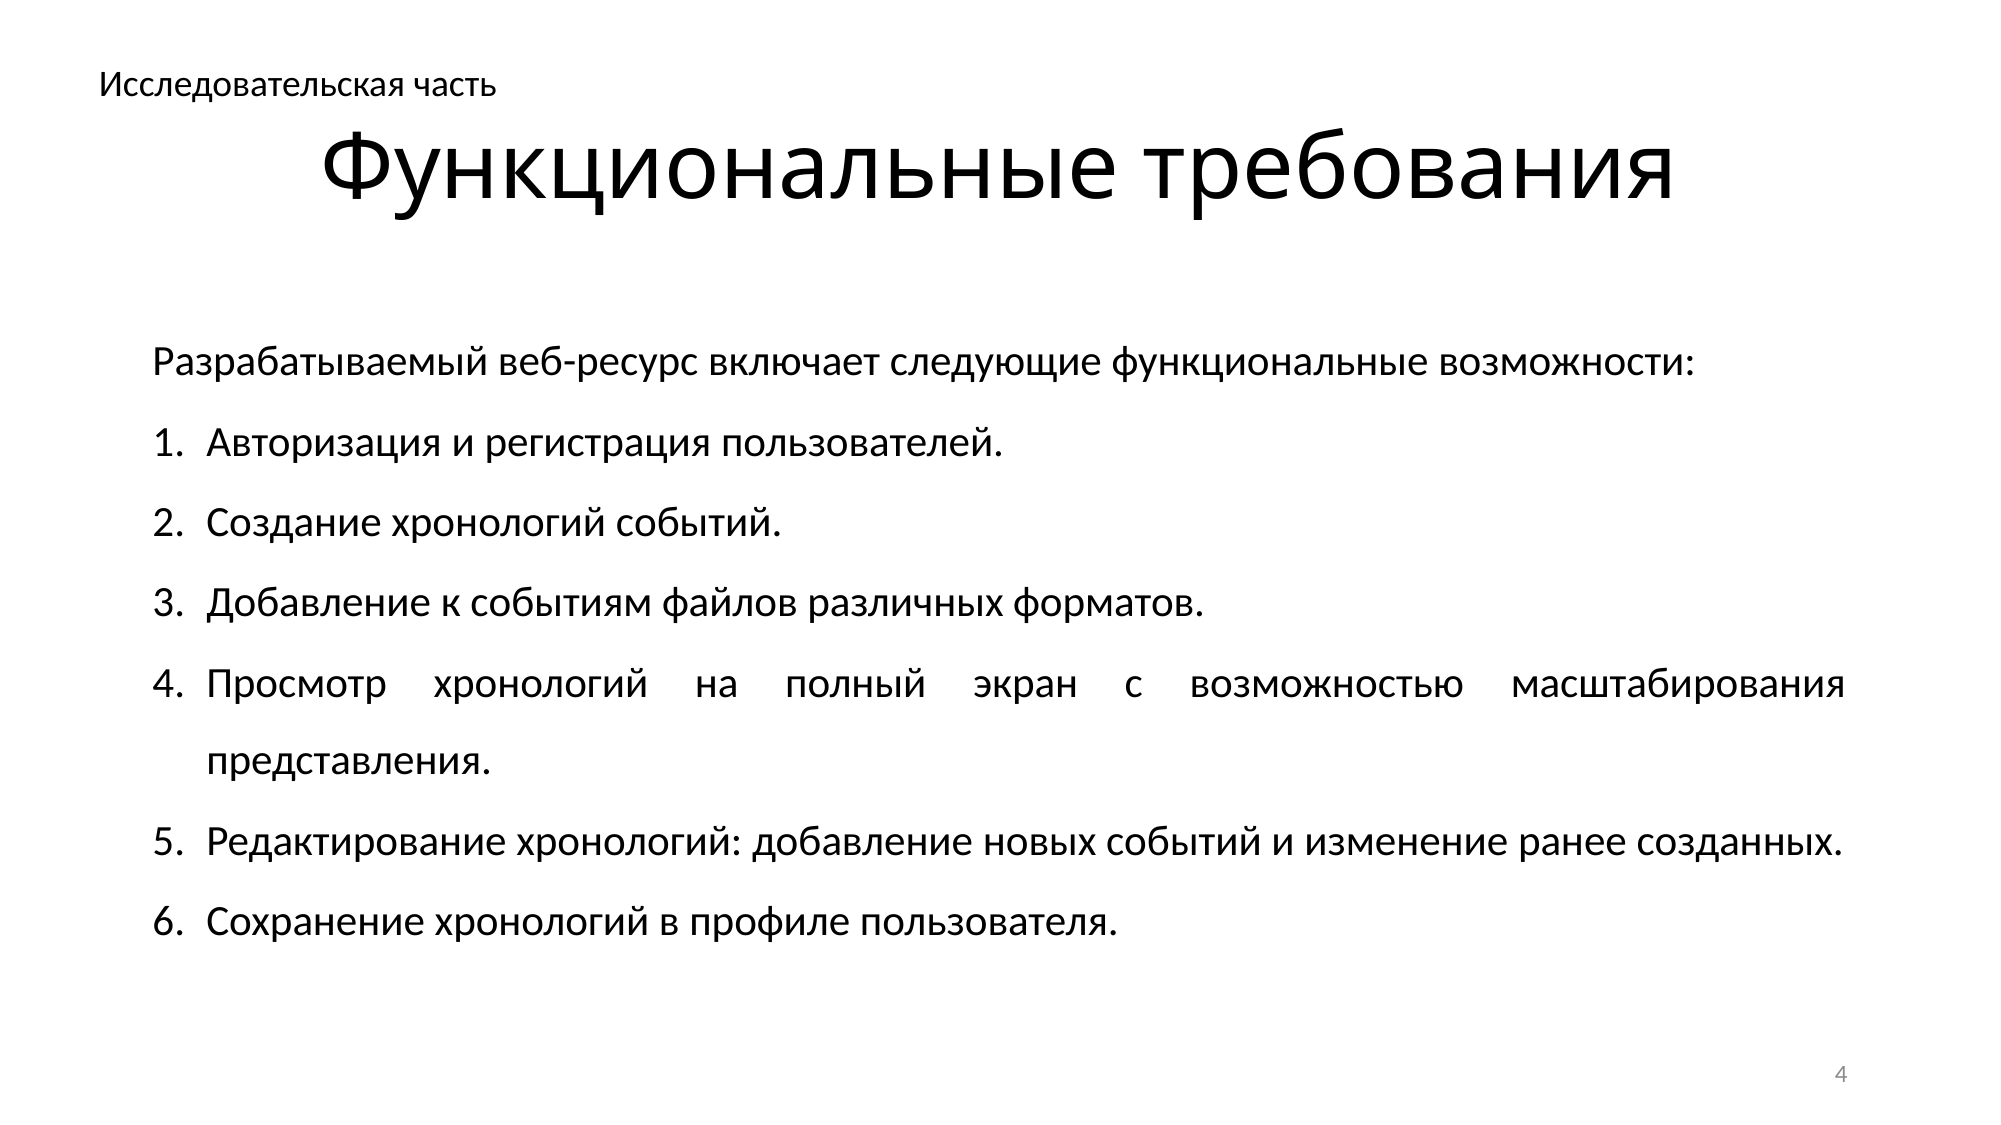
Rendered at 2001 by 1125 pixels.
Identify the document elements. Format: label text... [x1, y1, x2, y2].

list Разрабатываемый веб-ресурс включает следующие функциональные возможности: Авторизация и регистрация пользователей. Создание хронологий событий. Добавление к событиям файлов различных форматов. Просмотр хронологий на полный экран с возможностью масштабирования представления. Редактирование хронологий: добавление новых событий и изменение ранее созданных. Сохранение хронологий в профиле пользователя. [137, 299, 1863, 1014]
text_box Исследовательская часть [84, 51, 512, 111]
title Функциональные требования [137, 59, 1863, 278]
slide_number 4 [1412, 1042, 1863, 1103]
